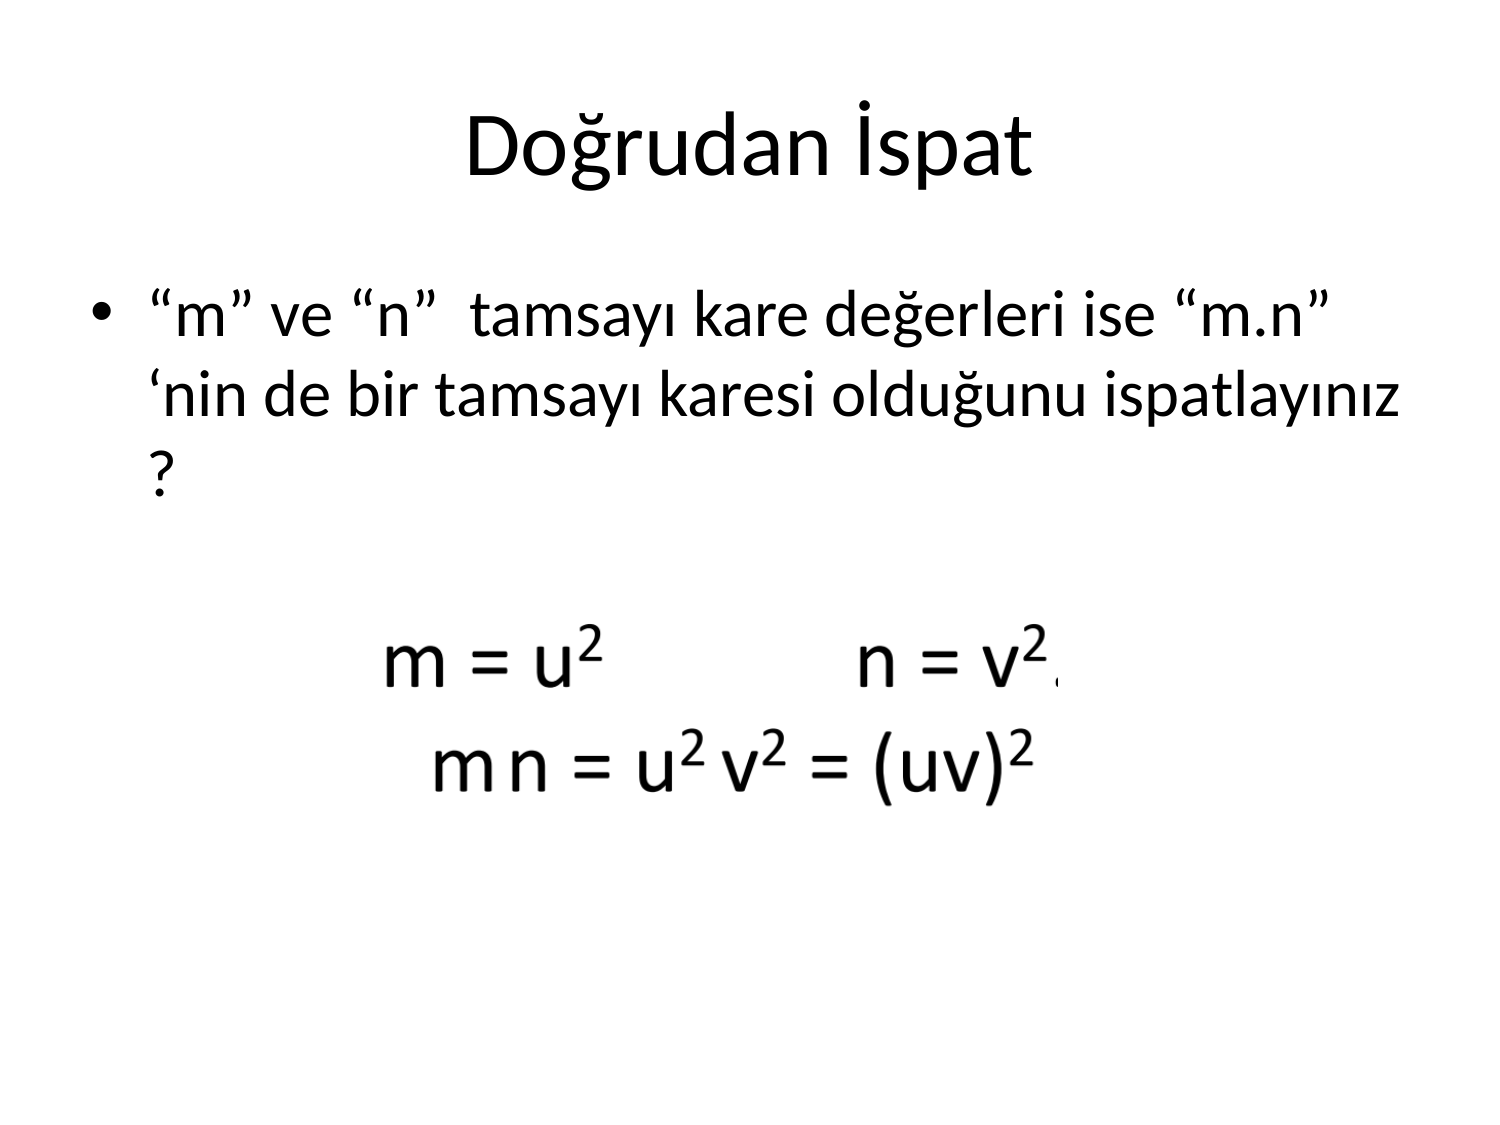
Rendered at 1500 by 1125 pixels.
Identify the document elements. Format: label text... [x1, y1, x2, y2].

title Doğrudan İspat [75, 45, 1425, 233]
list “m” ve “n” tamsayı kare değerleri ise “m.n” ‘nin de bir tamsayı karesi olduğunu ispatlayınız ? [75, 262, 1425, 1005]
picture [359, 621, 1058, 828]
